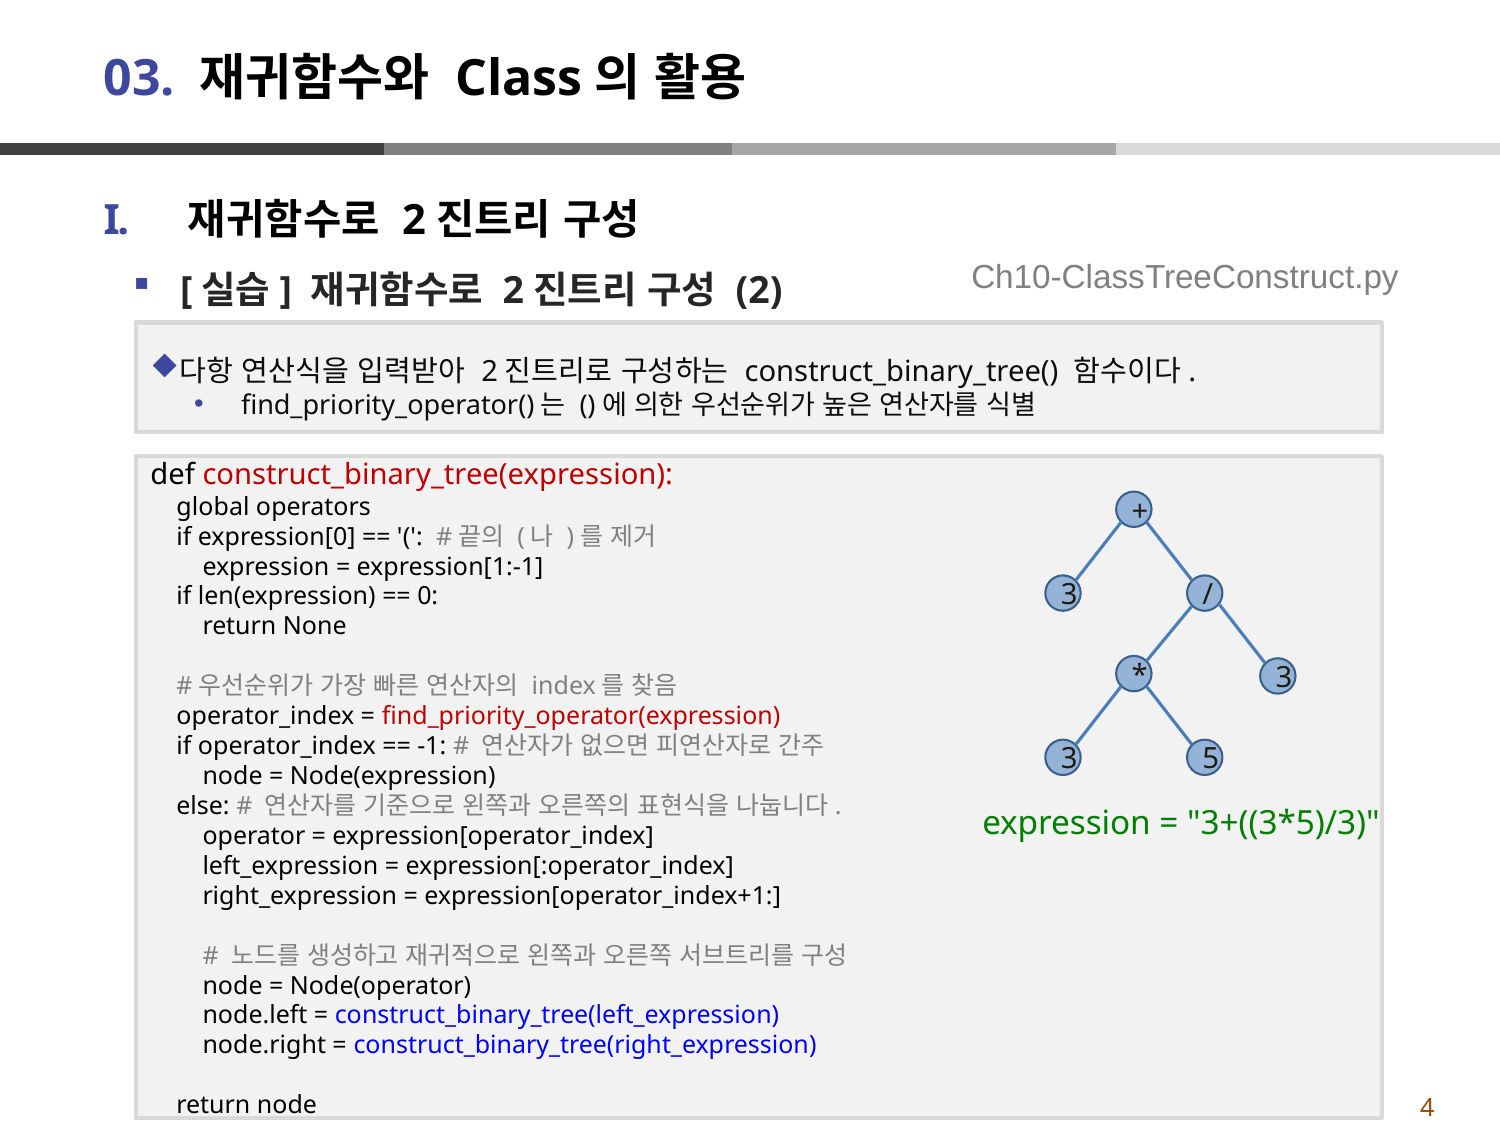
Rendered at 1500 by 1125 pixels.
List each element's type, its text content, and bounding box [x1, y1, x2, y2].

text_box 다항 연산식을 입력받아 2진트리로 구성하는 construct_binary_tree() 함수이다. find_priority_operator()는 ()에 의한 우선순위가 높은 연산자를 식별 [134, 320, 1384, 434]
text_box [1045, 491, 1296, 776]
text_box def construct_binary_tree(expression): global operators if expression[0] == '(': #끝의 (나 )를 제거 expression = expression[1:-1] if len(expression) == 0: return None #우선순위가 가장 빠른 연산자의 index를 찾음 operator_index = find_priority_operator(expression) if operator_index == -1: # 연산자가 없으면 피연산자로 간주 node = Node(expression) else: # 연산자를 기준으로 왼쪽과 오른쪽의 표현식을 나눕니다. operator = expression[operator_index] left_expression = expression[:operator_index] right_expression = expression[operator_index+1:] # 노드를 생성하고 재귀적으로 왼쪽과 오른쪽 서브트리를 구성 node = Node(operator) node.left = construct_binary_tree(left_expression) node.right = construct_binary_tree(right_expression) return node [134, 454, 1384, 1120]
title 03. 재귀함수와 Class의 활용 [88, 30, 1400, 121]
text_box expression = "3+((3*5)/3)" [967, 794, 1395, 849]
text_box Ch10-ClassTreeConstruct.py [956, 248, 1414, 303]
list 재귀함수로 2진트리 구성 [실습] 재귀함수로 2진트리 구성 (2) [88, 160, 1448, 290]
